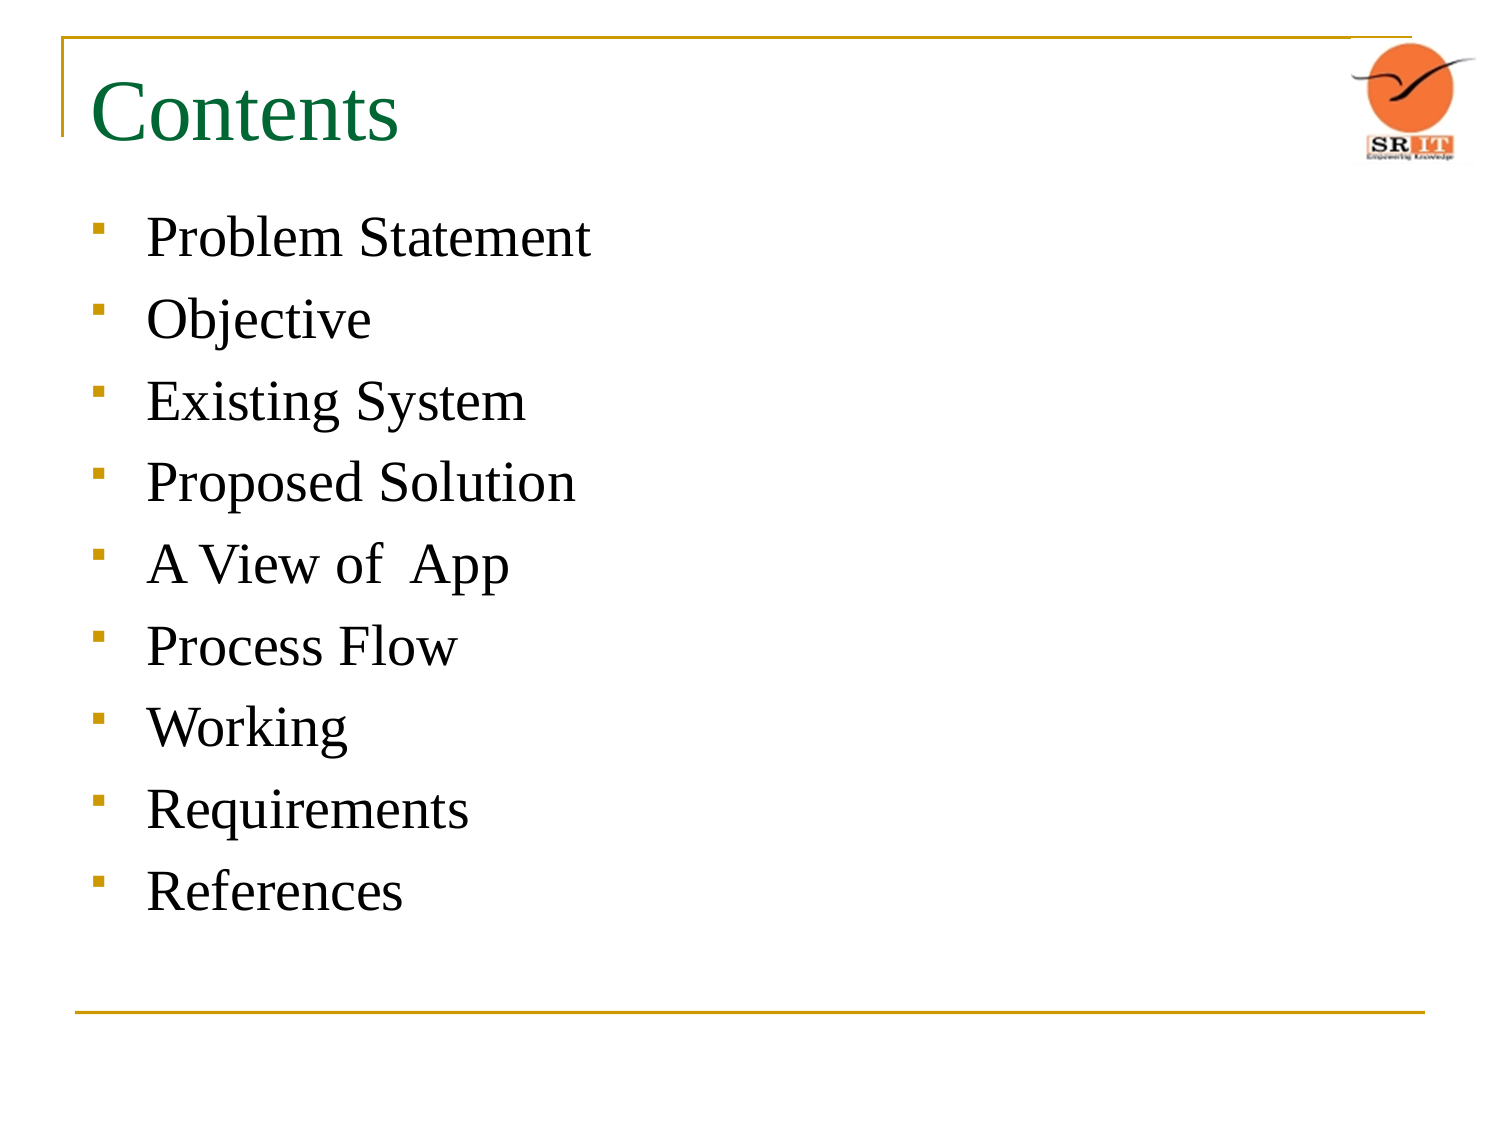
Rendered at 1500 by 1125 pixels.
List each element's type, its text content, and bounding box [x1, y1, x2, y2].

title Contents [75, 45, 1425, 190]
picture [1350, 37, 1477, 165]
list Problem Statement Objective Existing System Proposed Solution A View of App Process Flow Working Requirements References [75, 190, 1425, 935]
